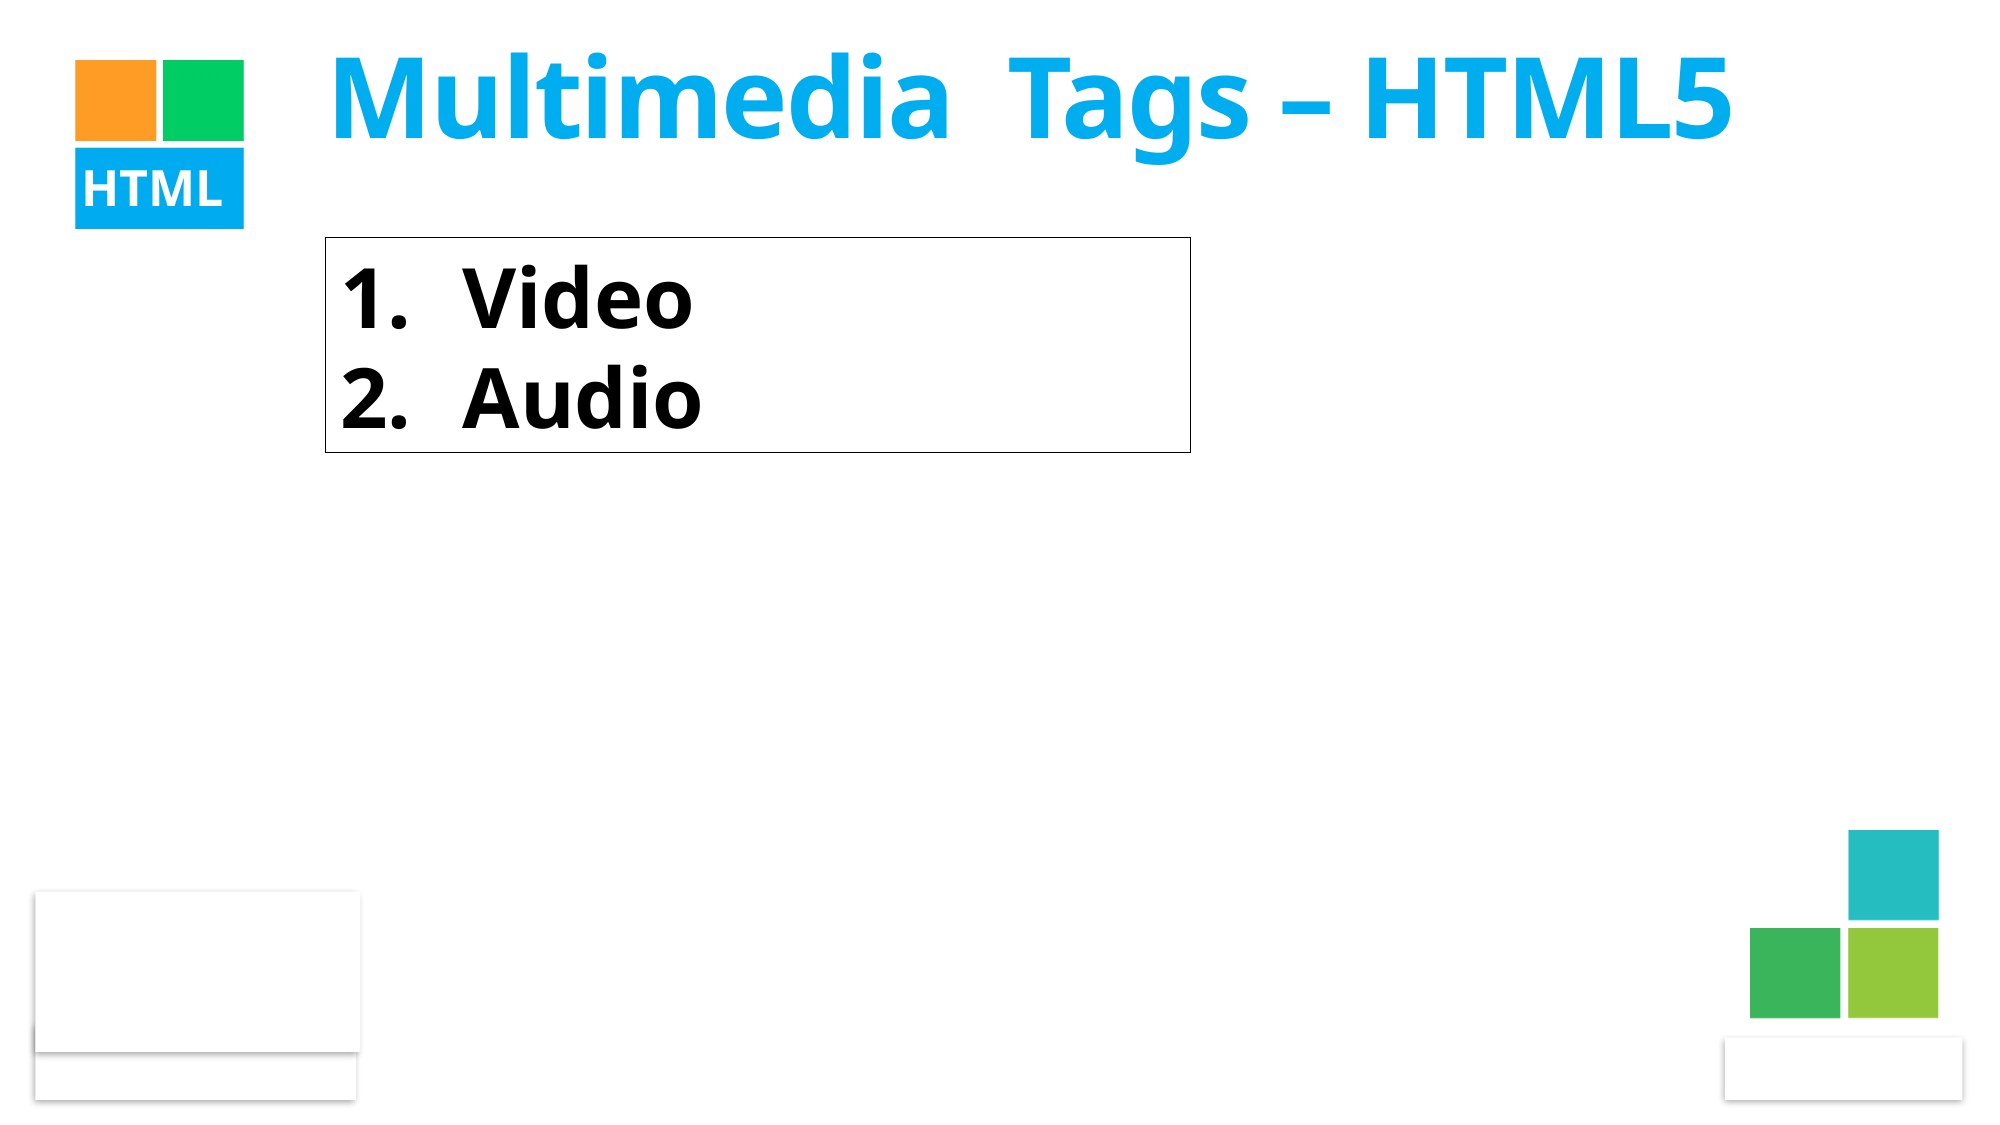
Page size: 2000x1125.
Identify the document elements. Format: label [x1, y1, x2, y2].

text_box [0, 0, 2000, 1125]
text_box [68, 54, 250, 240]
